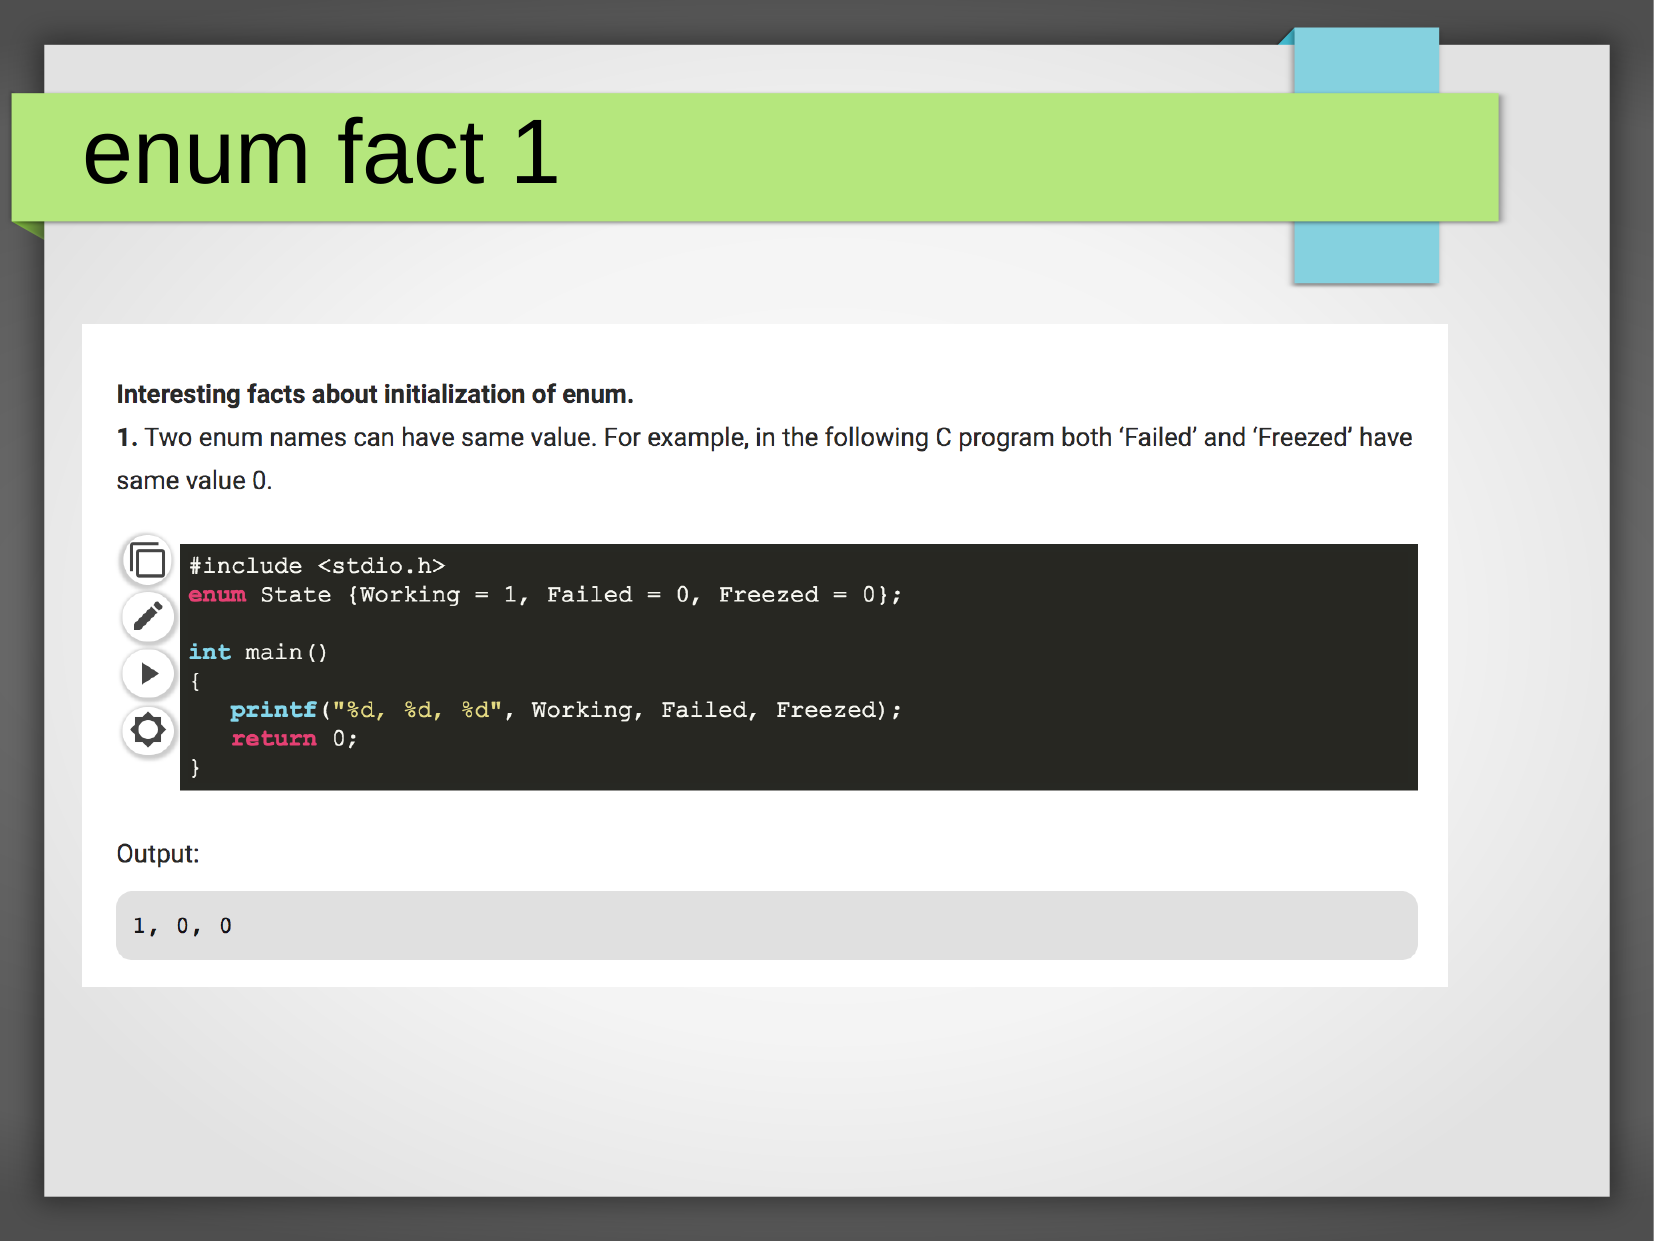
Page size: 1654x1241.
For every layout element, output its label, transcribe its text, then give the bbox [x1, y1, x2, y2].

title enum fact 1 [82, 94, 1264, 213]
picture [0, 0, 1654, 1241]
